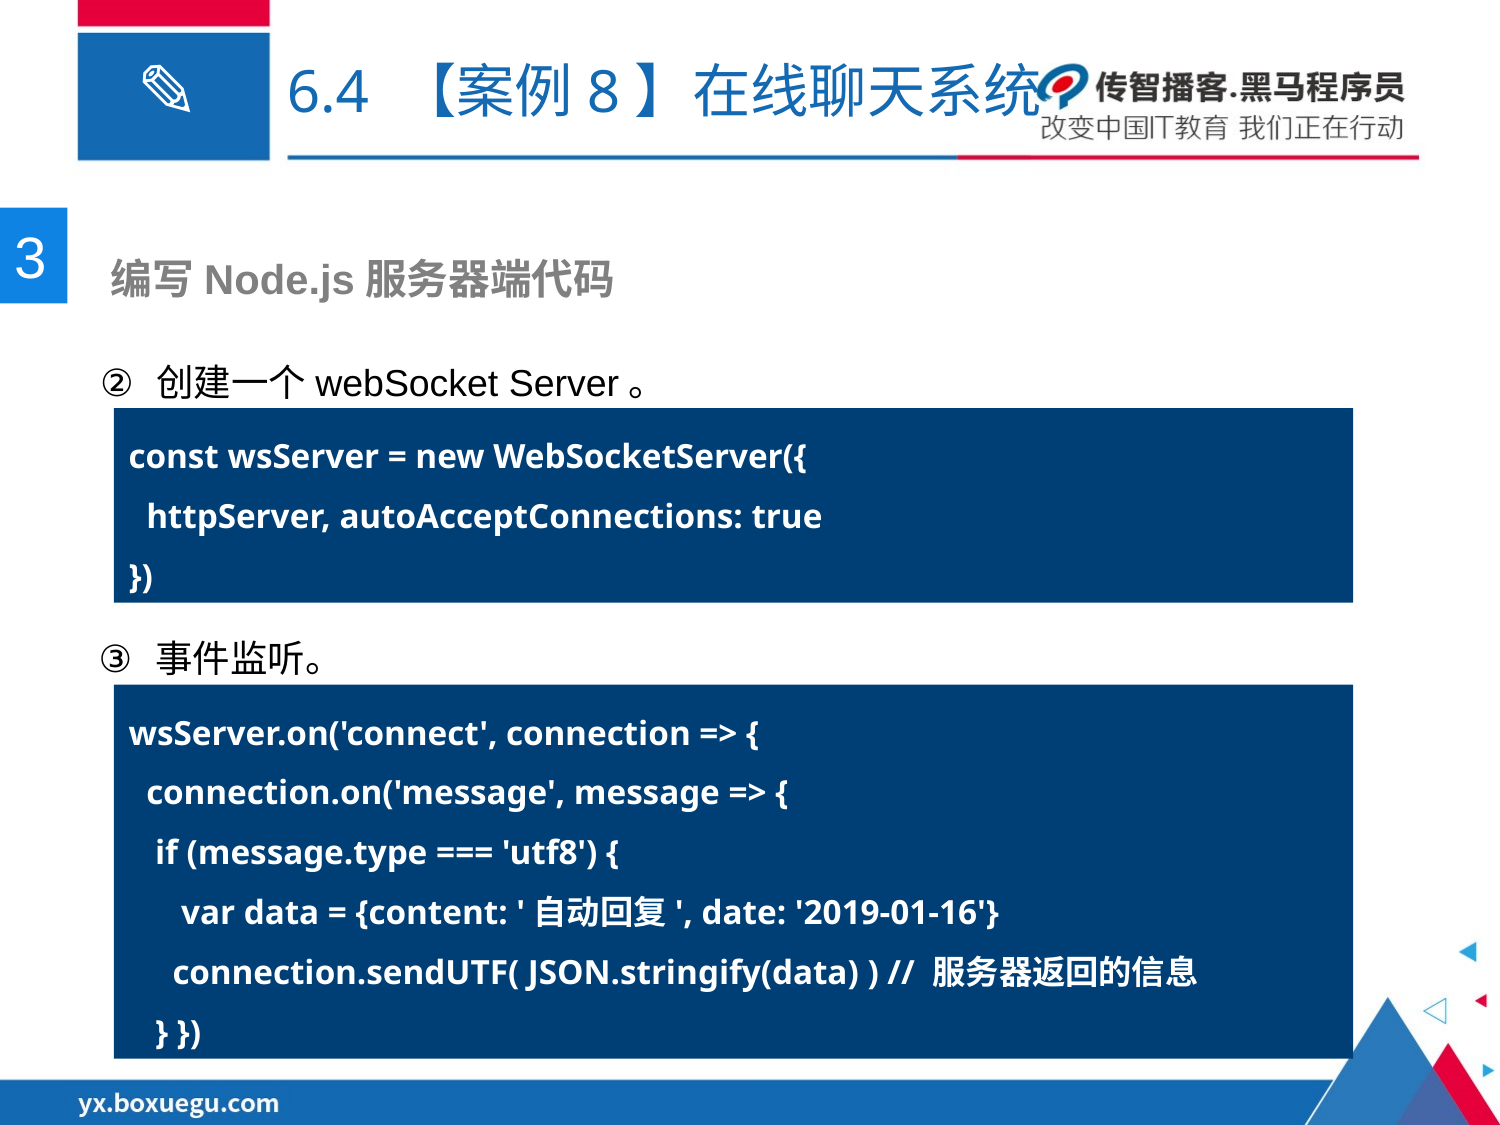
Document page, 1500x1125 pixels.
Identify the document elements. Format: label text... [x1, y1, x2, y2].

picture [0, 1, 1500, 1125]
text_box 创建一个webSocket Server。 [85, 306, 1400, 412]
text_box wsServer.on('connect', connection => { connection.on('message', message => { if (message.type === 'utf8') { var data = {content: '自动回复', date: '2019-01-16'} connection.sendUTF( JSON.stringify(data) ) // 服务器返回的信息 } }) [113, 684, 1354, 1059]
title 6.4 【案例8】在线聊天系统 [271, 25, 1082, 153]
text_box 事件监听。 [83, 582, 1260, 688]
text_box const wsServer = new WebSocketServer({ httpServer, autoAcceptConnections: true }) [113, 412, 1354, 603]
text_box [0, 207, 842, 311]
